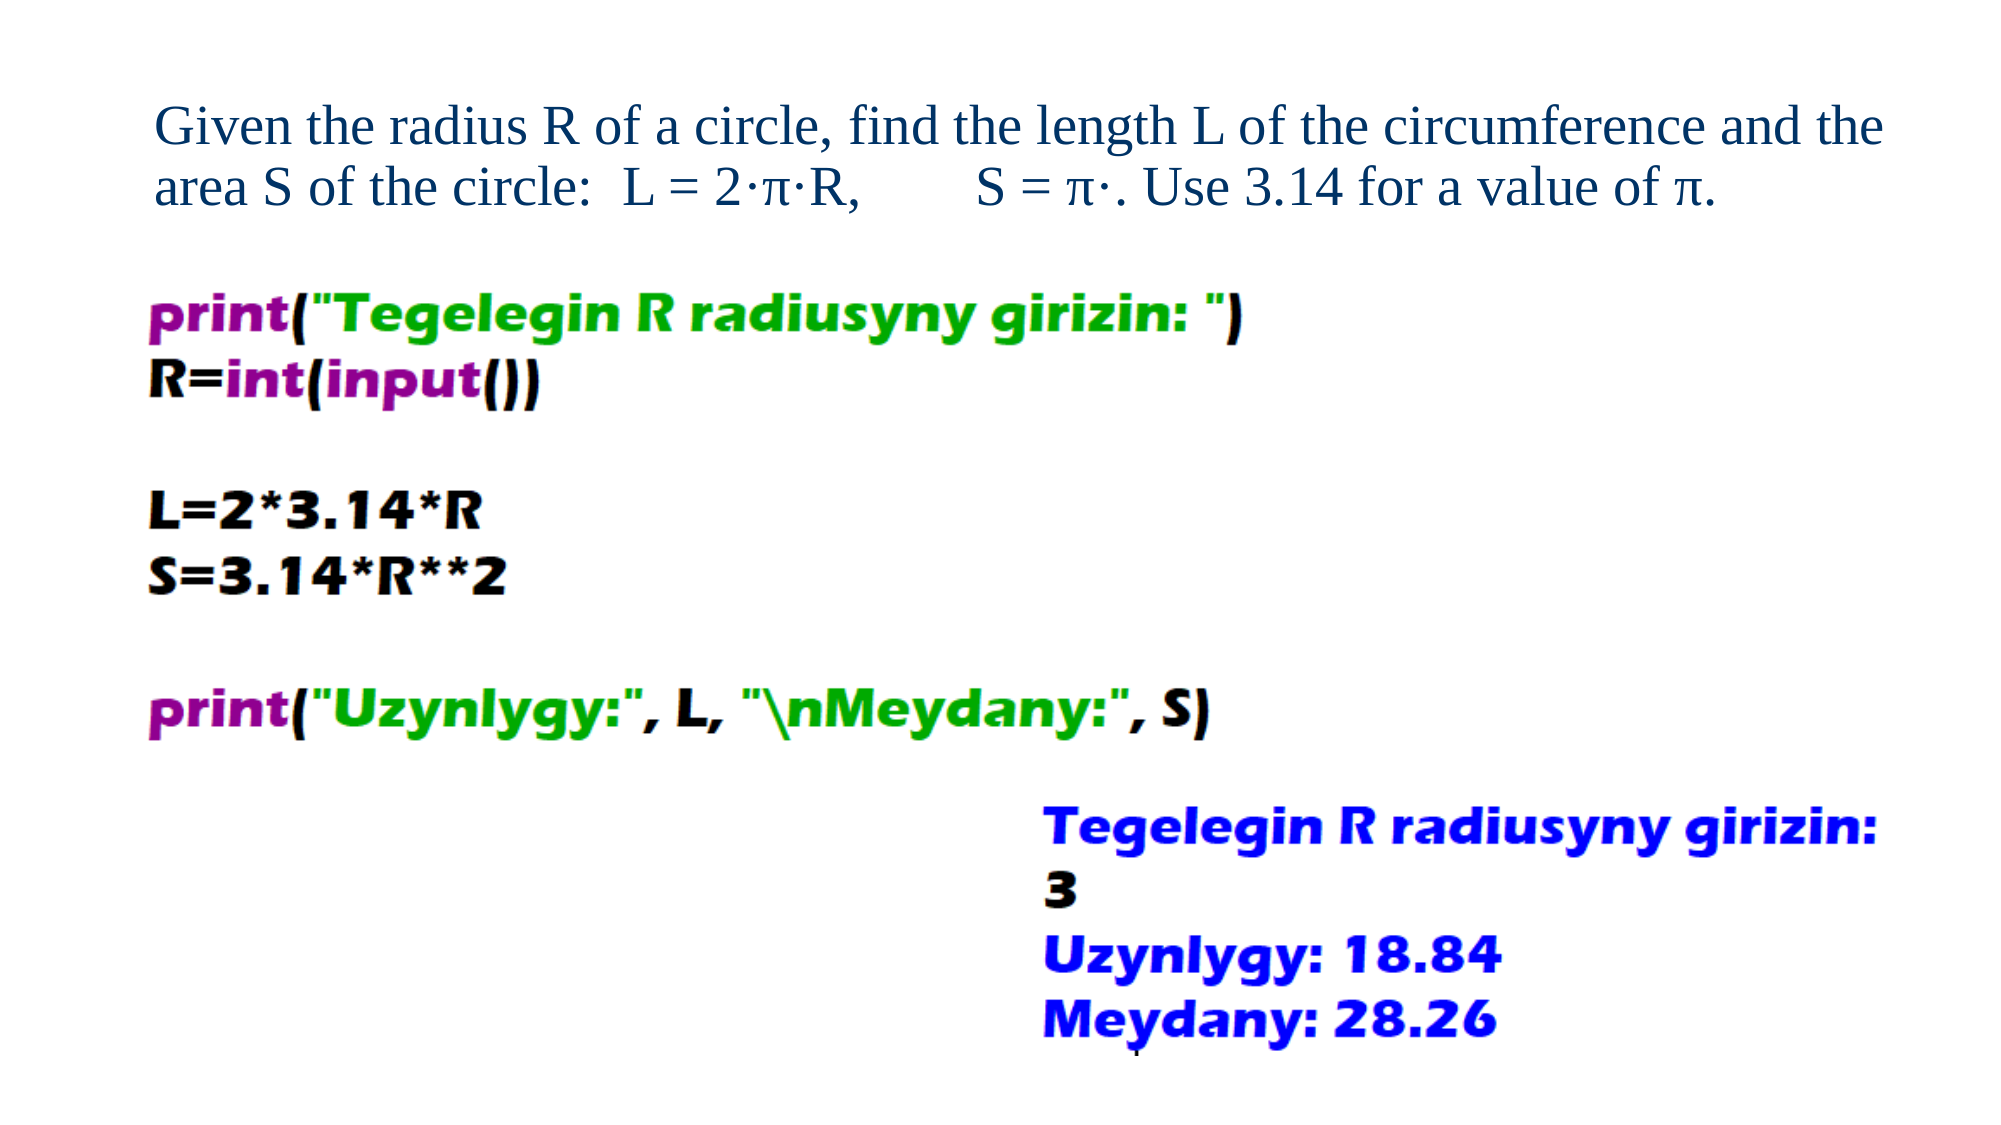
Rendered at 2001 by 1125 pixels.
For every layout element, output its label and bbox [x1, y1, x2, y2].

picture [139, 283, 1262, 758]
picture [1039, 795, 1892, 1056]
